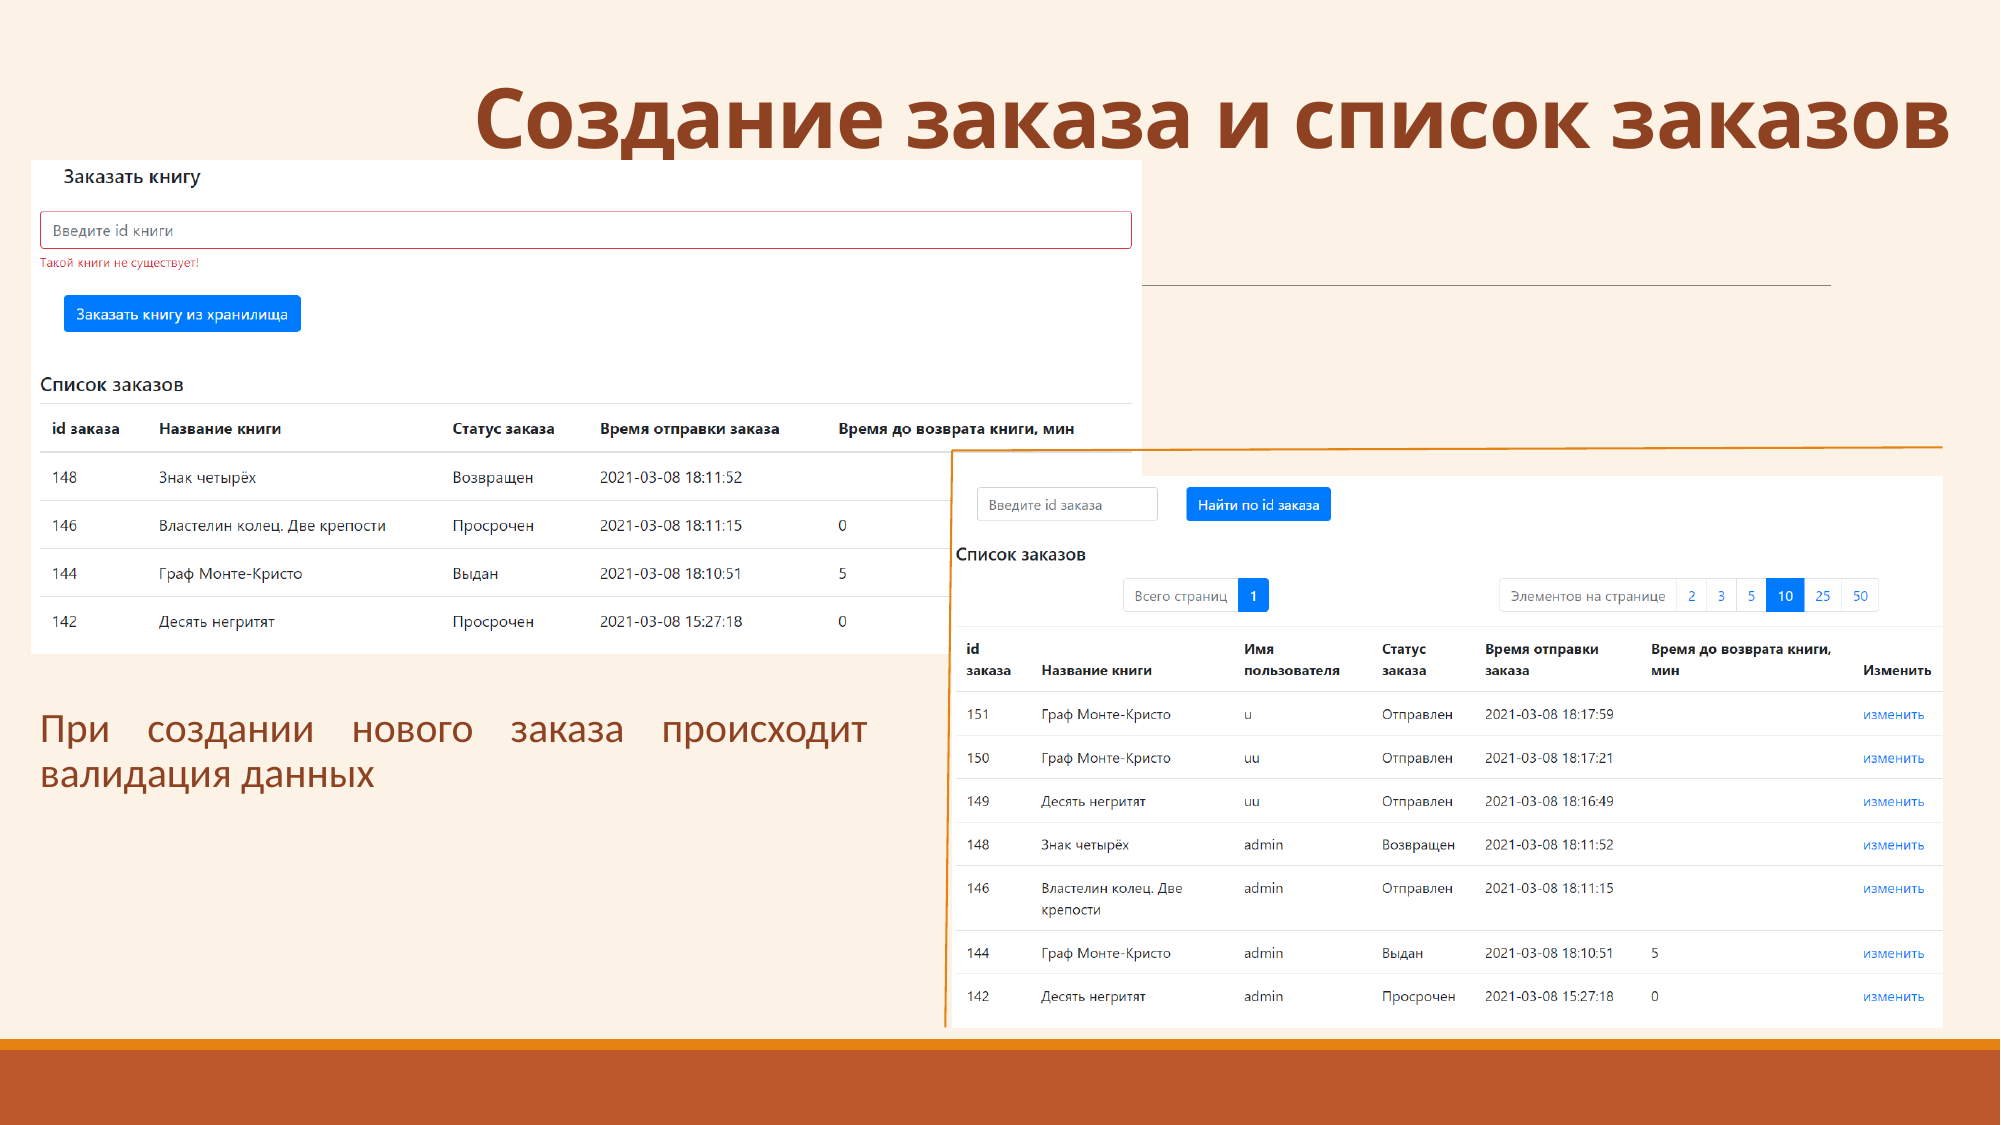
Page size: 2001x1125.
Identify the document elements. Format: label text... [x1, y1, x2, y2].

picture [953, 451, 1944, 1028]
title Создание заказа и список заказов [24, 47, 1969, 173]
text_box При создании нового заказа происходит валидация данных [24, 698, 868, 805]
picture [31, 159, 1142, 654]
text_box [944, 449, 953, 1028]
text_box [954, 446, 1944, 451]
